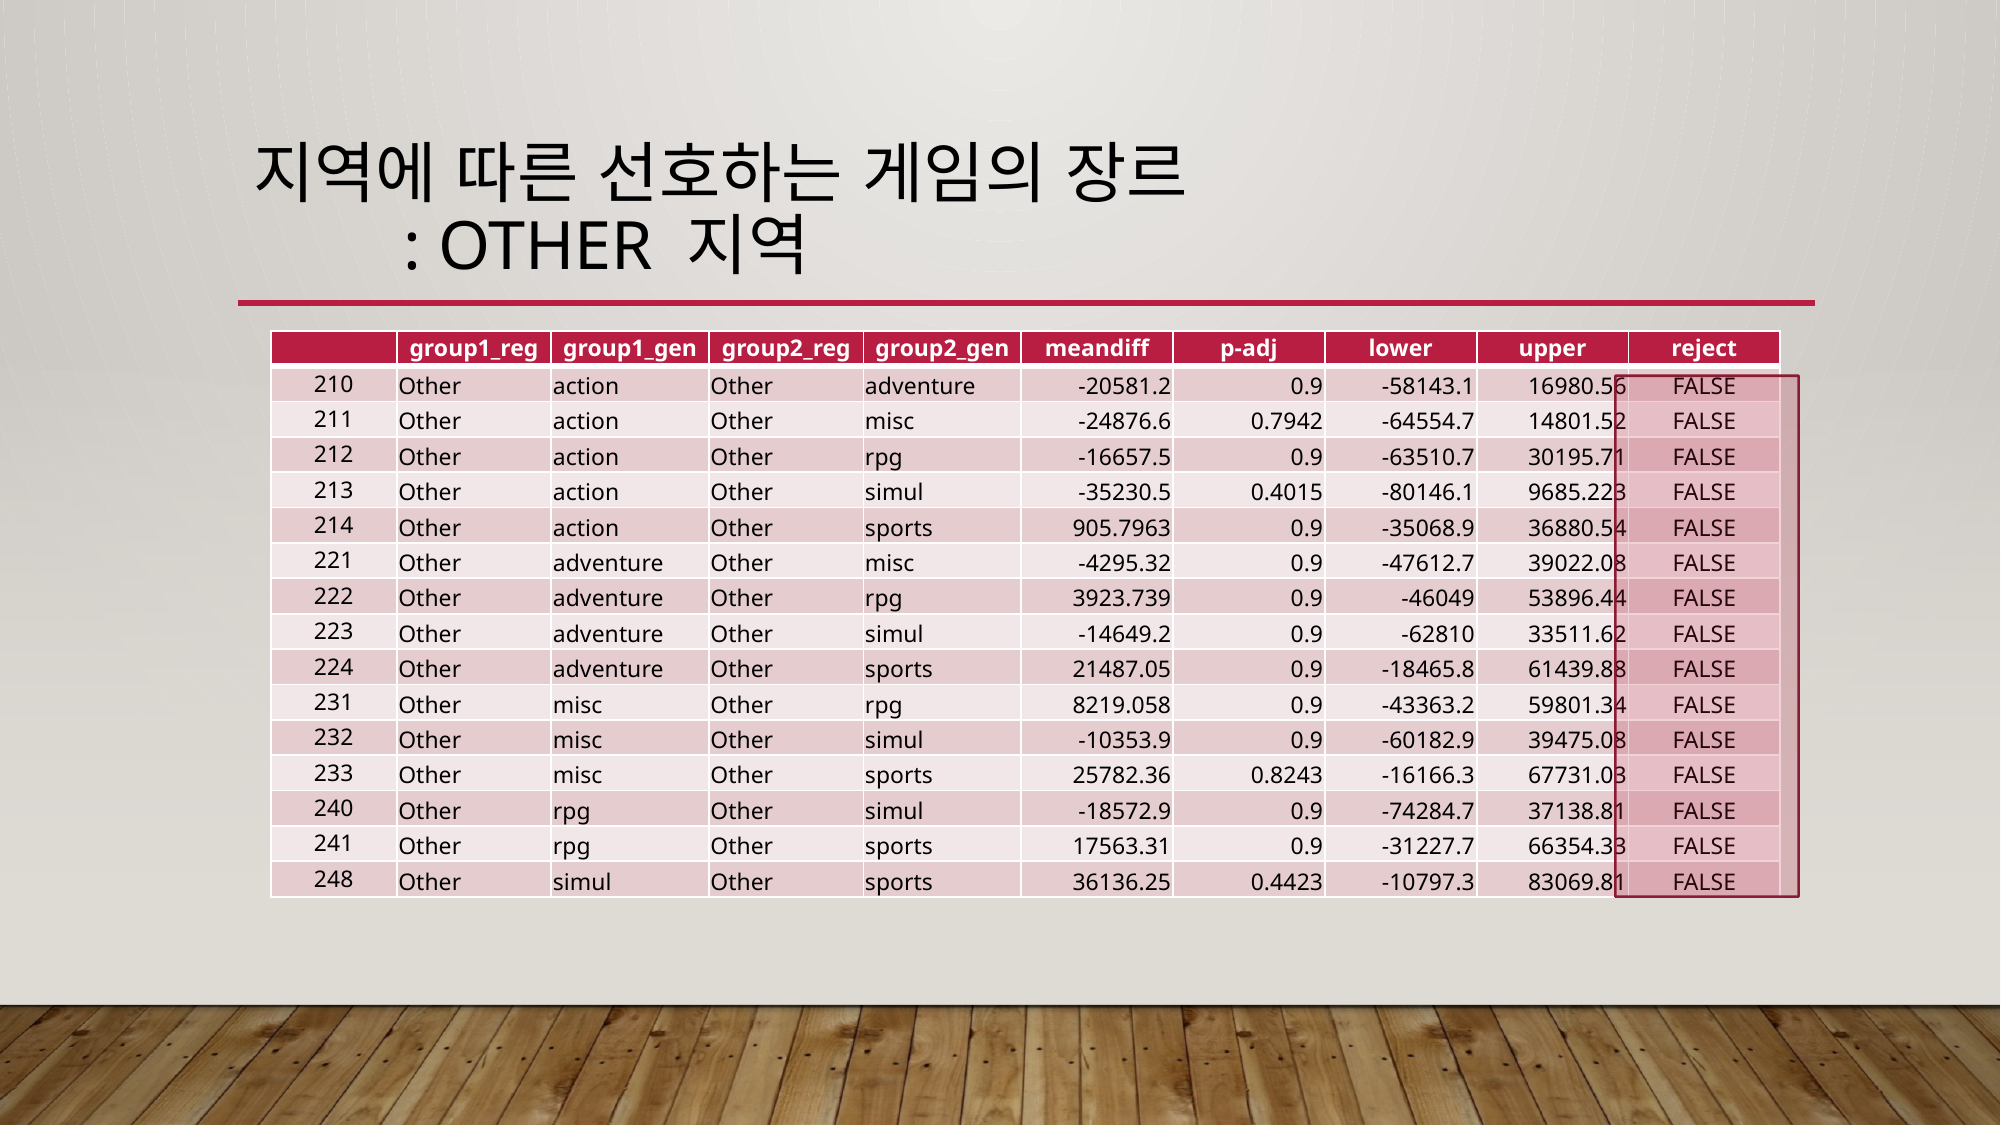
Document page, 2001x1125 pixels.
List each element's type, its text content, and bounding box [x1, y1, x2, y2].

table_cell Other [398, 721, 550, 754]
table_header group1_gen [552, 332, 708, 363]
table_cell 67731.03 [1478, 756, 1614, 790]
table_cell adventure [864, 369, 1020, 401]
table_cell 0.9 [1174, 438, 1324, 471]
table_cell Other [710, 508, 863, 542]
picture [0, 1006, 2000, 1125]
table_cell misc [864, 544, 1020, 577]
table_cell Other [710, 473, 863, 507]
table_header group1_reg [398, 332, 550, 363]
table_header group2_reg [710, 332, 863, 363]
table_cell rpg [864, 685, 1020, 719]
table_cell -10353.9 [1022, 721, 1172, 754]
table_cell Other [398, 791, 550, 825]
table_cell 0.9 [1174, 650, 1324, 684]
table_cell Other [710, 650, 863, 684]
table_cell Other [398, 827, 550, 860]
table_cell rpg [864, 579, 1020, 613]
table_cell action [552, 473, 708, 507]
table_cell -64554.7 [1326, 402, 1476, 436]
table_cell -10797.3 [1326, 862, 1476, 896]
table_cell 0.4423 [1174, 862, 1324, 896]
table_cell 39022.08 [1478, 544, 1614, 577]
table_cell 14801.52 [1478, 402, 1614, 436]
table_cell 8219.058 [1022, 685, 1172, 719]
table_cell 59801.34 [1478, 685, 1614, 719]
table_cell rpg [552, 791, 708, 825]
table_cell -58143.1 [1326, 369, 1476, 401]
table_cell Other [398, 438, 550, 471]
table_cell 224 [272, 650, 396, 684]
table_cell Other [398, 544, 550, 577]
table_cell Other [710, 402, 863, 436]
table_cell -24876.6 [1022, 402, 1172, 436]
table_cell Other [710, 756, 863, 790]
table_cell 241 [272, 827, 396, 860]
table_cell 905.7963 [1022, 508, 1172, 542]
table_cell Other [710, 544, 863, 577]
table_cell 212 [272, 438, 396, 471]
table_cell Other [710, 615, 863, 648]
table_cell 16980.56 [1478, 369, 1628, 401]
table_cell -20581.2 [1022, 369, 1172, 401]
table_cell 37138.81 [1478, 791, 1614, 825]
table_cell -4295.32 [1022, 544, 1172, 577]
table_cell 0.9 [1174, 544, 1324, 577]
table_cell -18572.9 [1022, 791, 1172, 825]
table_cell -47612.7 [1326, 544, 1476, 577]
table_cell -74284.7 [1326, 791, 1476, 825]
table_cell 0.9 [1174, 791, 1324, 825]
table_header lower [1326, 332, 1476, 363]
table_cell -14649.2 [1022, 615, 1172, 648]
table_cell sports [864, 862, 1020, 896]
table_cell action [552, 369, 708, 401]
table_cell 248 [272, 862, 396, 896]
table_header meandiff [1022, 332, 1172, 363]
table_header upper [1478, 332, 1628, 363]
text_box [0, 330, 2000, 1004]
table_cell -46049 [1326, 579, 1476, 613]
table_cell simul [864, 721, 1020, 754]
table_cell 0.4015 [1174, 473, 1324, 507]
table_cell Other [398, 579, 550, 613]
table_cell 33511.62 [1478, 615, 1614, 648]
table_cell misc [552, 721, 708, 754]
table_cell 17563.31 [1022, 827, 1172, 860]
table_cell -60182.9 [1326, 721, 1476, 754]
table_cell 61439.88 [1478, 650, 1614, 684]
table_cell 30195.71 [1478, 438, 1614, 471]
table_cell simul [864, 473, 1020, 507]
table_cell -80146.1 [1326, 473, 1476, 507]
table_cell Other [398, 402, 550, 436]
table_cell 9685.223 [1478, 473, 1614, 507]
table_cell Other [710, 721, 863, 754]
table_cell simul [864, 615, 1020, 648]
table_cell -16166.3 [1326, 756, 1476, 790]
table_cell -18465.8 [1326, 650, 1476, 684]
table_cell Other [398, 756, 550, 790]
table_cell 53896.44 [1478, 579, 1614, 613]
table_cell Other [398, 685, 550, 719]
table_cell 223 [272, 615, 396, 648]
table_header [272, 332, 396, 363]
table_cell misc [552, 756, 708, 790]
table_cell 222 [272, 579, 396, 613]
table_cell 0.8243 [1174, 756, 1324, 790]
table_cell 0.9 [1174, 685, 1324, 719]
table_cell simul [864, 791, 1020, 825]
table_cell -35068.9 [1326, 508, 1476, 542]
table_cell 221 [272, 544, 396, 577]
table_cell misc [552, 685, 708, 719]
table_header group2_gen [864, 332, 1020, 363]
table_cell 0.9 [1174, 827, 1324, 860]
table_cell 21487.05 [1022, 650, 1172, 684]
table_cell 39475.08 [1478, 721, 1614, 754]
table_cell 211 [272, 402, 396, 436]
table_cell 213 [272, 473, 396, 507]
table_cell 232 [272, 721, 396, 754]
table_cell 240 [272, 791, 396, 825]
table_cell 66354.33 [1478, 827, 1614, 860]
table_cell sports [864, 827, 1020, 860]
table_cell Other [398, 862, 550, 896]
table_cell 0.9 [1174, 508, 1324, 542]
table_cell 83069.81 [1478, 862, 1614, 896]
table_cell misc [864, 402, 1020, 436]
table_cell -63510.7 [1326, 438, 1476, 471]
table_cell -16657.5 [1022, 438, 1172, 471]
table_cell 0.7942 [1174, 402, 1324, 436]
table_header p-adj [1174, 332, 1324, 363]
table_cell -43363.2 [1326, 685, 1476, 719]
table_cell 3923.739 [1022, 579, 1172, 613]
table_cell sports [864, 756, 1020, 790]
table_cell 0.9 [1174, 721, 1324, 754]
table_cell -62810 [1326, 615, 1476, 648]
table_cell FALSE [1629, 369, 1779, 374]
table_cell rpg [552, 827, 708, 860]
table_cell 25782.36 [1022, 756, 1172, 790]
table_cell 36136.25 [1022, 862, 1172, 896]
table_cell Other [398, 508, 550, 542]
table_cell Other [710, 369, 863, 401]
table_cell Other [398, 615, 550, 648]
table_cell Other [710, 862, 863, 896]
table_cell sports [864, 650, 1020, 684]
table_cell Other [710, 791, 863, 825]
table_cell simul [552, 862, 708, 896]
table_cell 36880.54 [1478, 508, 1614, 542]
table_cell Other [398, 650, 550, 684]
table_cell Other [398, 473, 550, 507]
table_cell rpg [864, 438, 1020, 471]
table_cell Other [710, 579, 863, 613]
table_cell Other [710, 438, 863, 471]
title 지역에 따른 선호하는 게임의 장르 : Other 지역 [238, 131, 1814, 302]
table_cell 210 [272, 369, 396, 401]
table_cell action [552, 438, 708, 471]
table_cell 233 [272, 756, 396, 790]
table_cell adventure [552, 544, 708, 577]
table_cell Other [710, 827, 863, 860]
table_cell 231 [272, 685, 396, 719]
table_cell action [552, 508, 708, 542]
table_cell sports [864, 508, 1020, 542]
table_header reject [1629, 332, 1779, 363]
table_cell adventure [552, 579, 708, 613]
table_cell Other [398, 369, 550, 401]
table_cell 0.9 [1174, 615, 1324, 648]
table_cell 0.9 [1174, 579, 1324, 613]
table_cell adventure [552, 615, 708, 648]
table_cell -31227.7 [1326, 827, 1476, 860]
table_cell 0.9 [1174, 369, 1324, 401]
table_cell -35230.5 [1022, 473, 1172, 507]
table_cell Other [710, 685, 863, 719]
table_cell action [552, 402, 708, 436]
text_box [1614, 374, 1800, 898]
table_cell adventure [552, 650, 708, 684]
table_cell 214 [272, 508, 396, 542]
